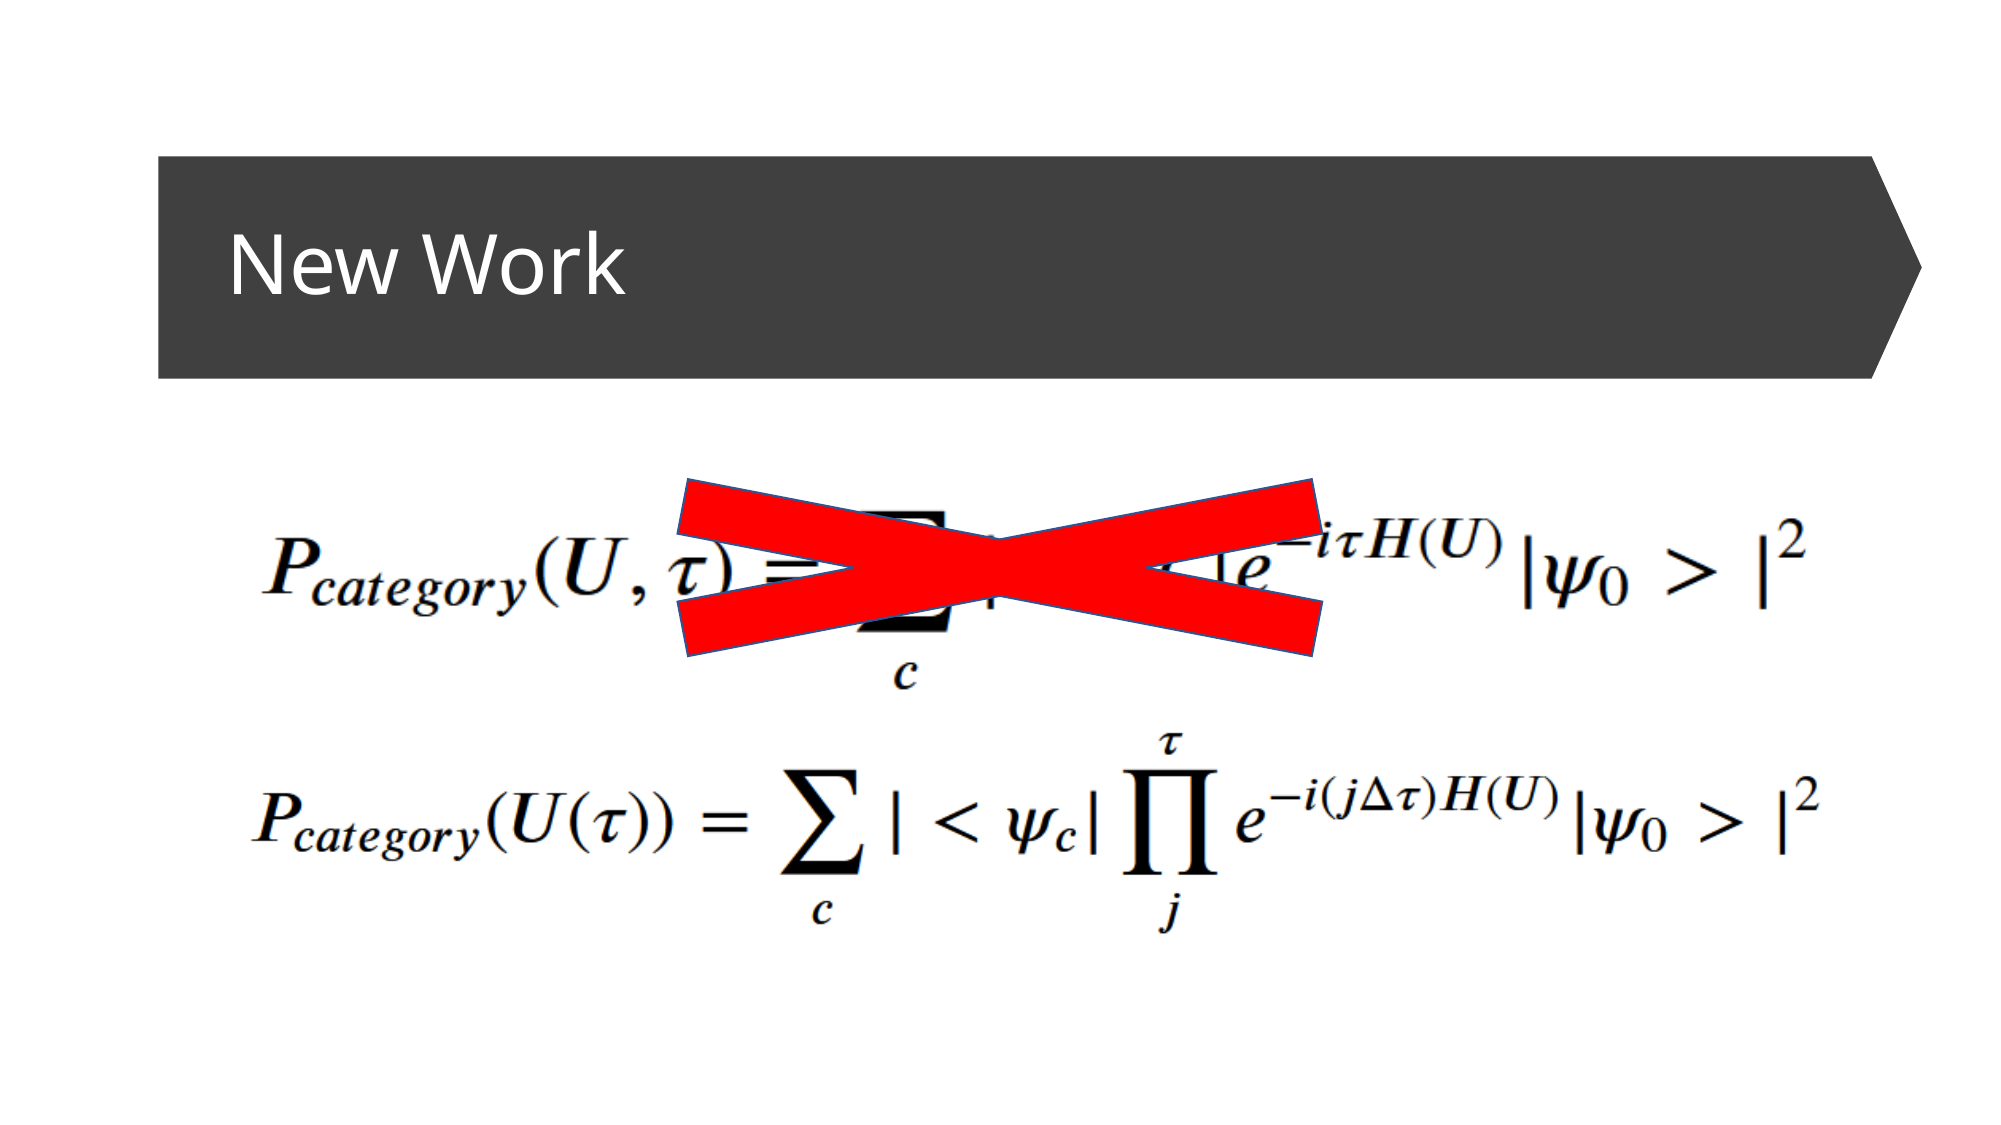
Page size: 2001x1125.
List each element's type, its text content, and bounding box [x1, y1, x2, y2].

picture [222, 721, 1852, 949]
text_box [157, 155, 1923, 380]
text_box [1276, 477, 1314, 485]
title New Work [211, 197, 1856, 339]
text_box [685, 477, 724, 485]
picture [222, 485, 1852, 711]
